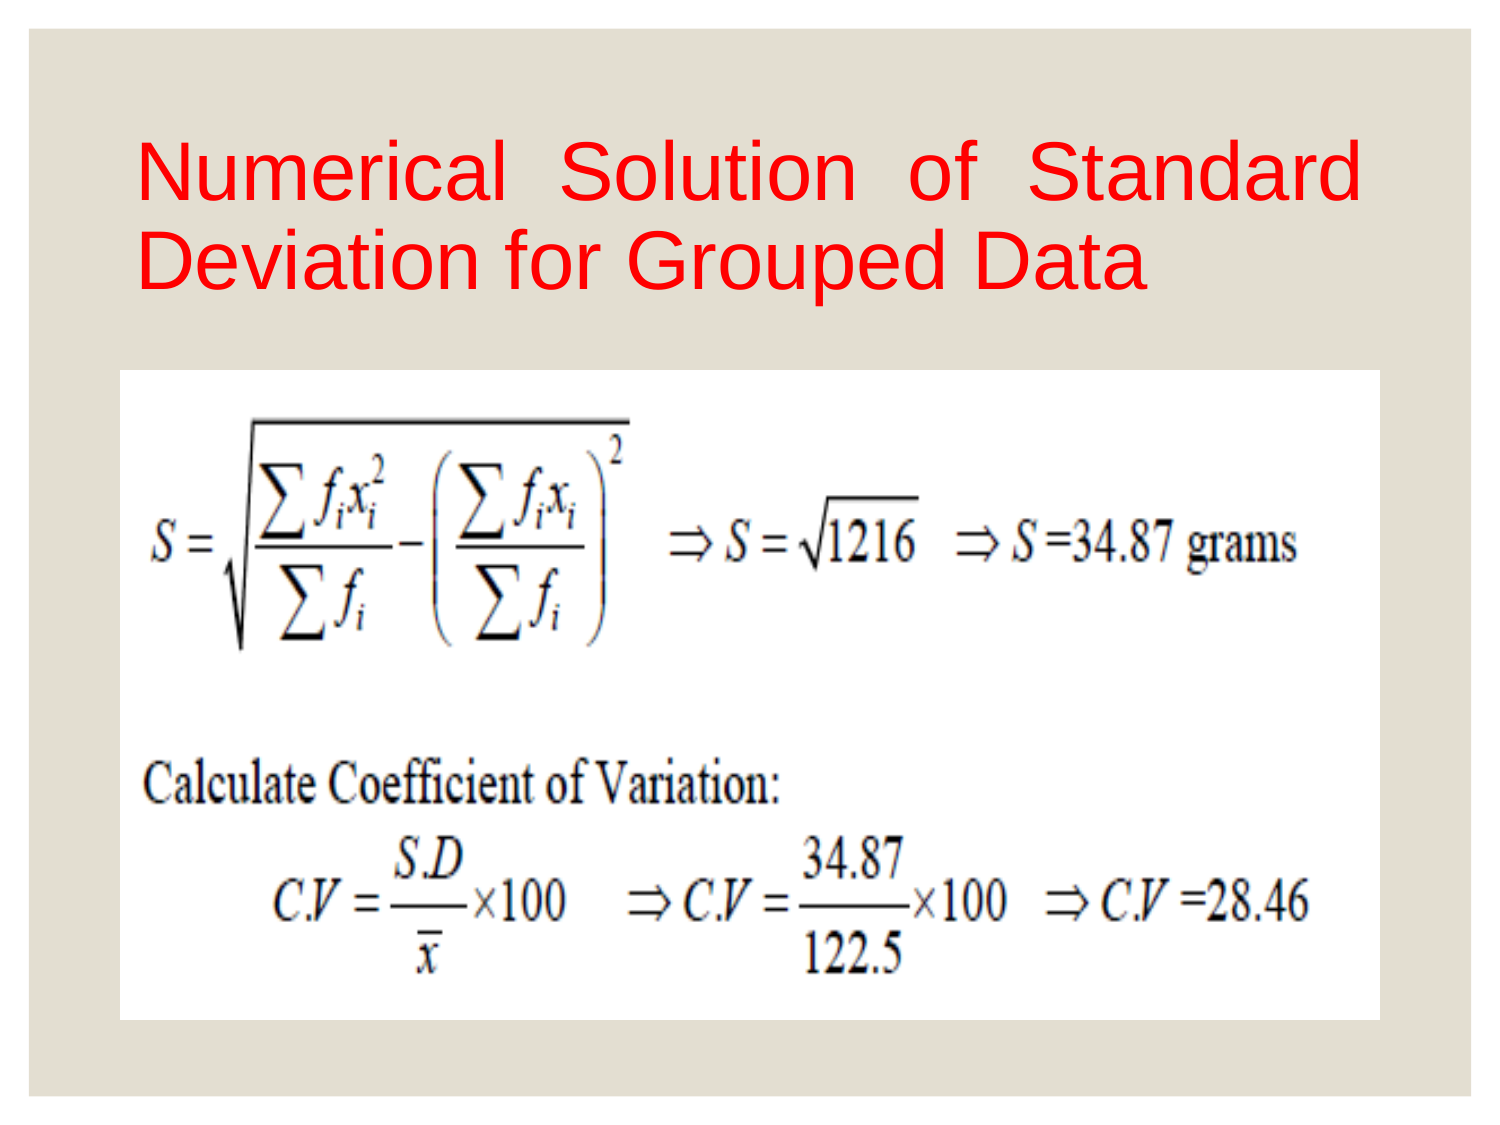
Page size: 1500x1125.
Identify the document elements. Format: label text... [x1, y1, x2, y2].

title Numerical Solution of Standard Deviation for Grouped Data [120, 105, 1380, 331]
picture [119, 370, 1380, 1020]
